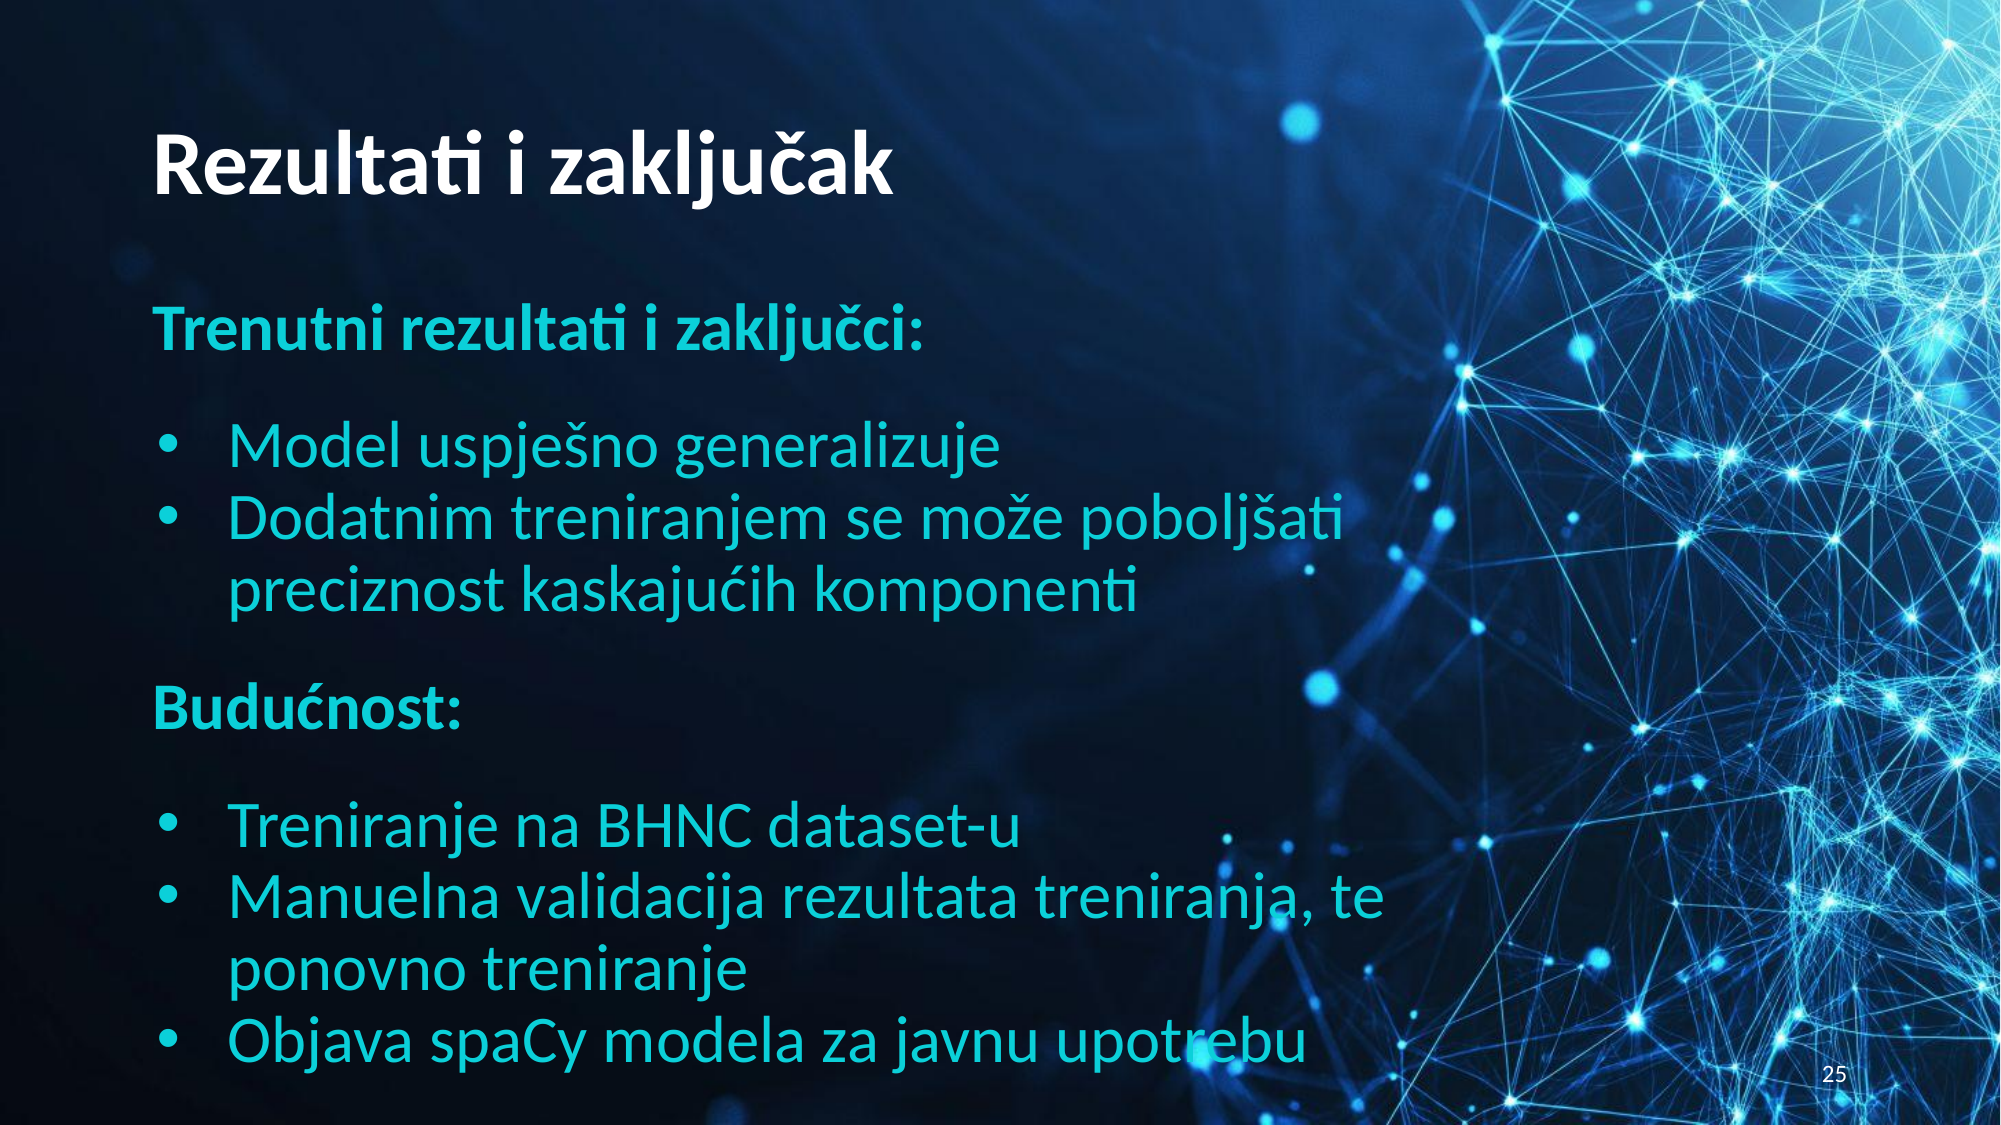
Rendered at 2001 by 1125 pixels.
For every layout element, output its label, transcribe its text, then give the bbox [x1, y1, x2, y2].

title Rezultati i zaključak [137, 59, 1338, 270]
list Trenutni rezultati i zaključci: Model uspješno generalizuje Dodatnim treniranjem se može poboljšati preciznost kaskajućih komponenti Budućnost: Treniranje na BHNC dataset-u Manuelna validacija rezultata treniranja, te ponovno treniranje Objava spaCy modela za javnu upotrebu [137, 284, 1441, 1103]
slide_number ‹#› [1441, 1042, 1863, 1103]
picture [0, 0, 2001, 1125]
